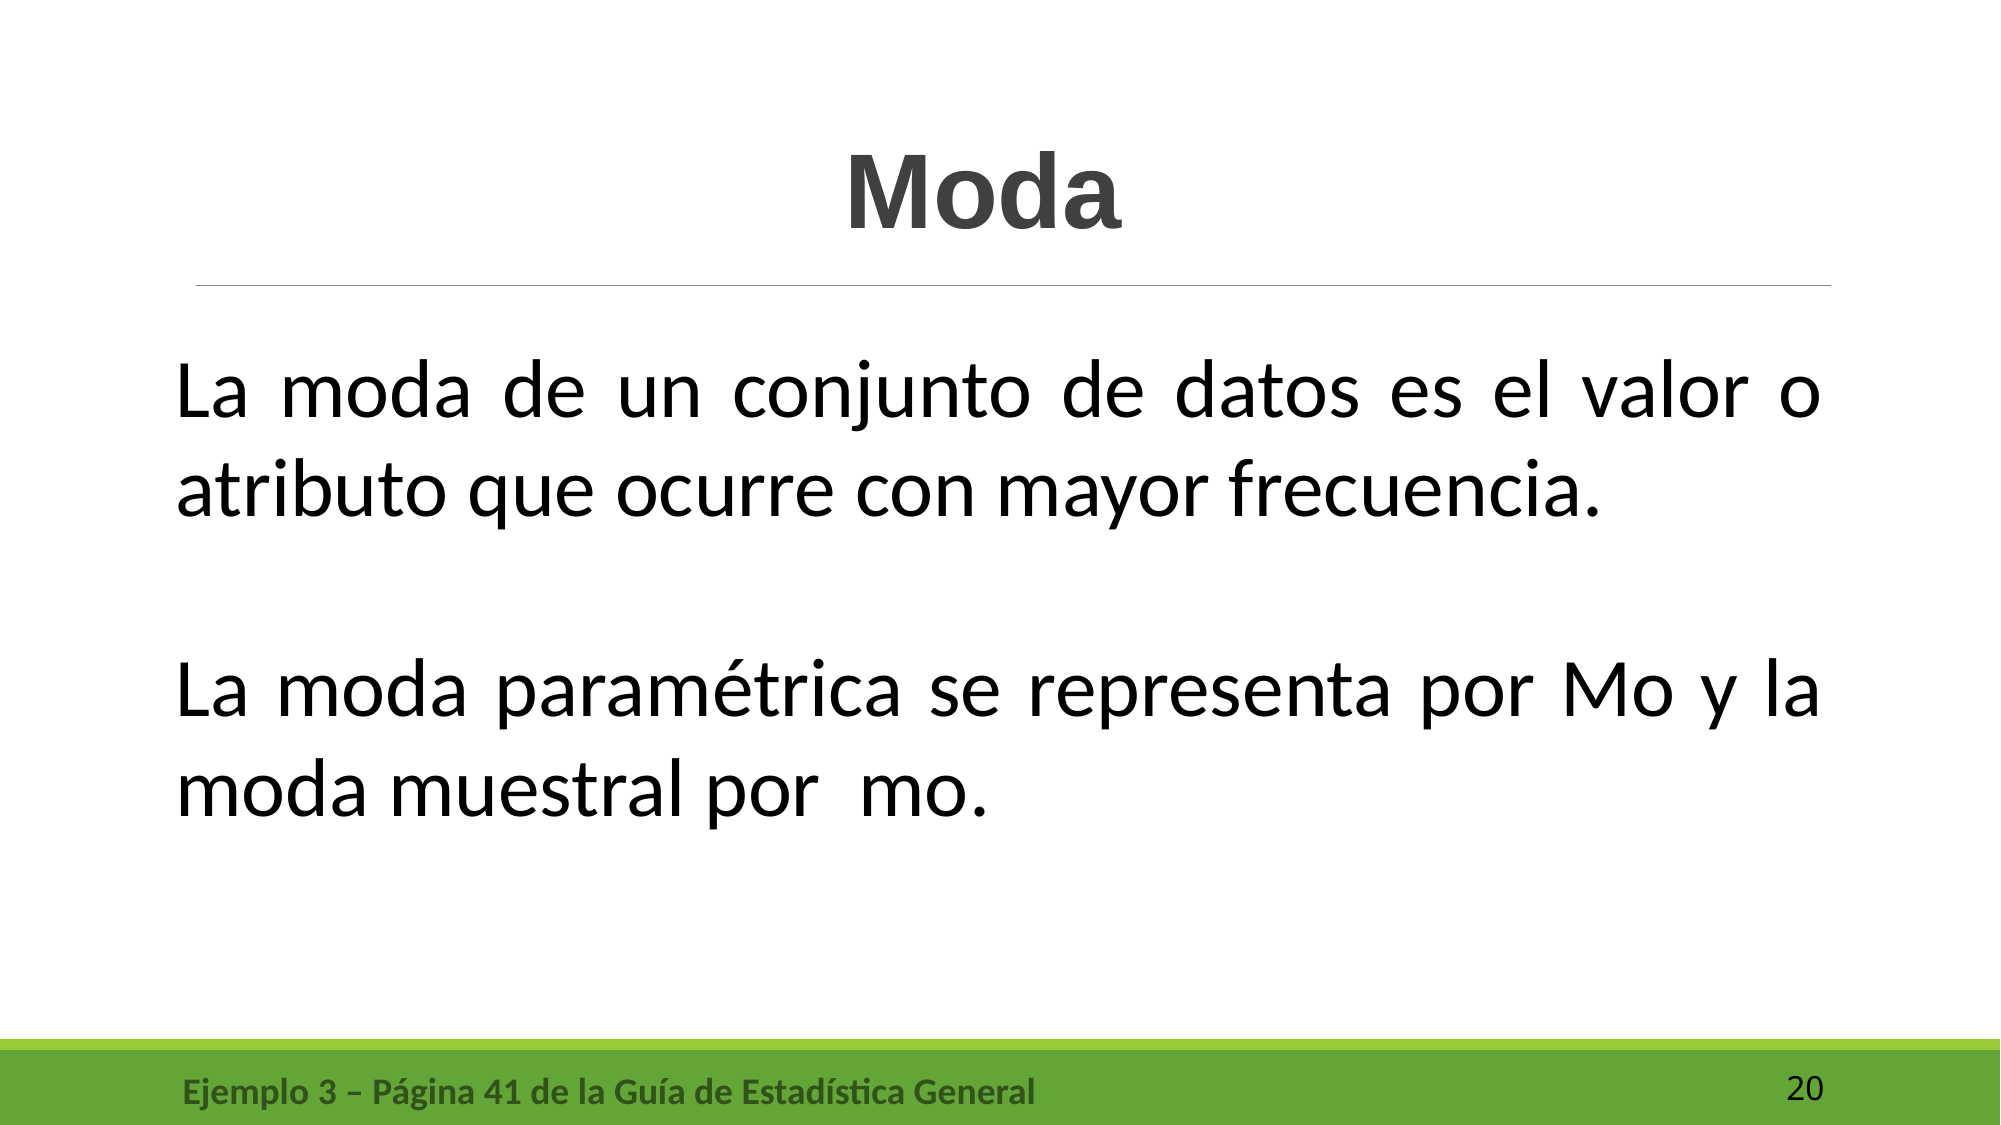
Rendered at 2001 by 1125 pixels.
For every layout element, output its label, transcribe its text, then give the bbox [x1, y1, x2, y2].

text_box Moda [211, 129, 1732, 263]
slide_number 20 [1624, 1059, 1840, 1120]
text_box Ejemplo 3 – Página 41 de la Guía de Estadística General [159, 1058, 1060, 1121]
text_box La moda de un conjunto de datos es el valor o atributo que ocurre con mayor frecuencia. La moda paramétrica se representa por Mo y la moda muestral por mo. [160, 326, 1840, 841]
